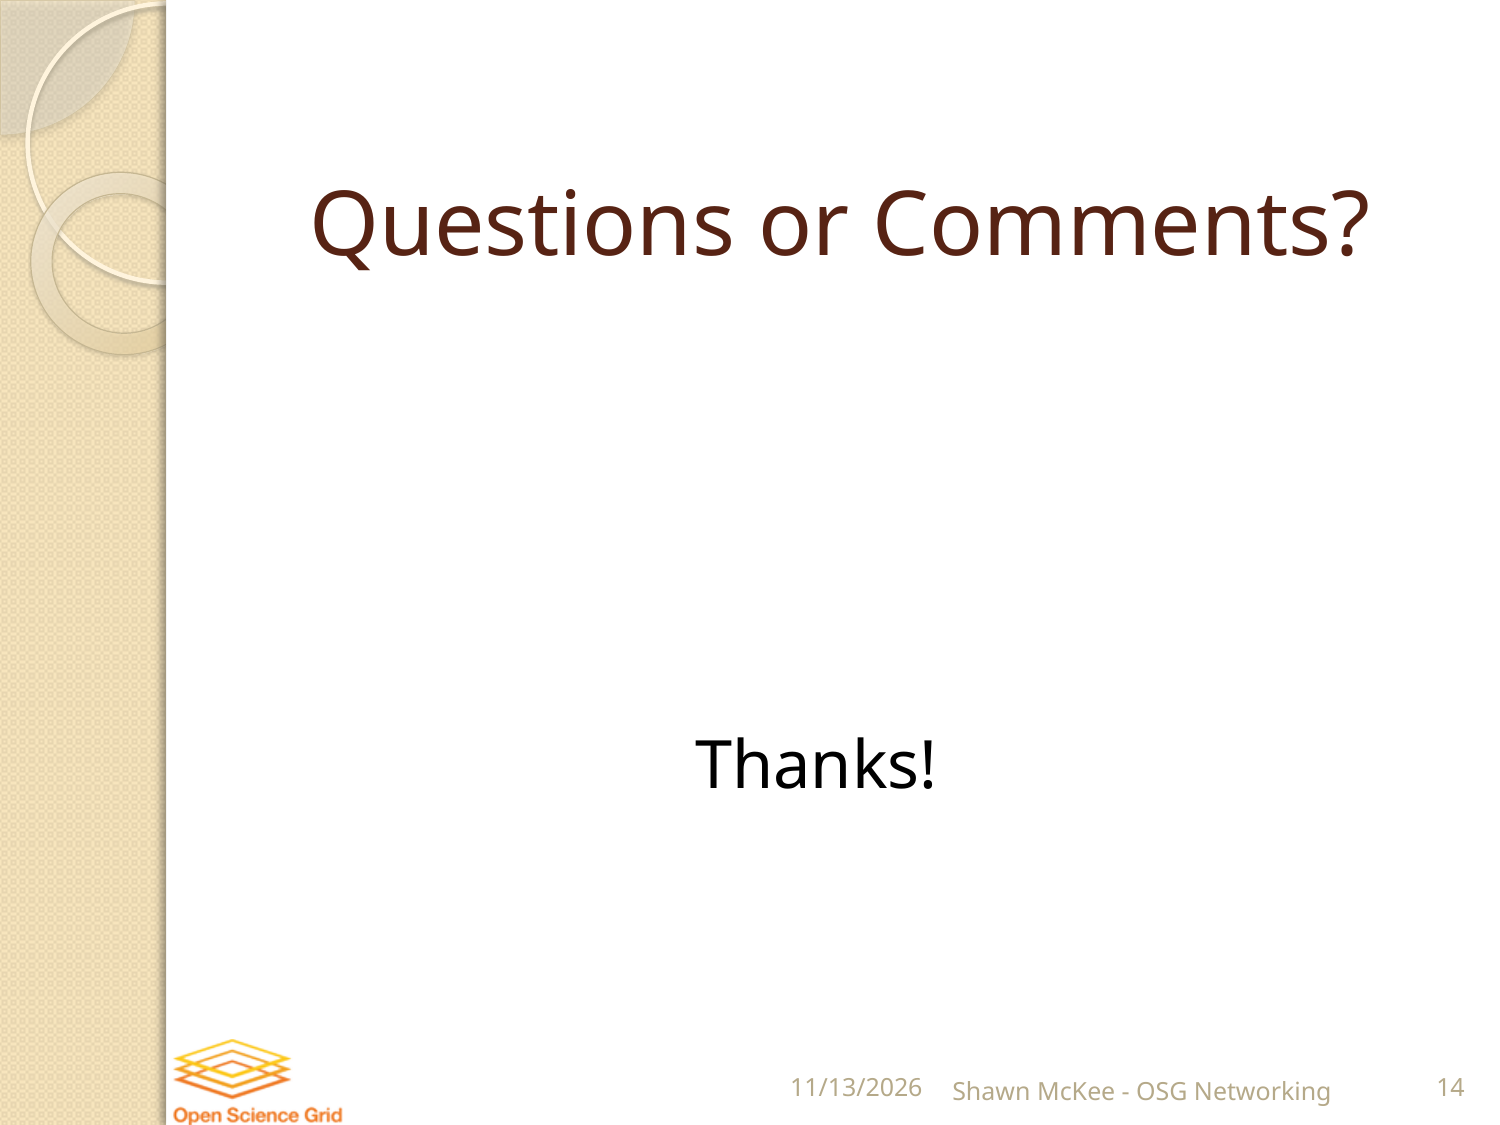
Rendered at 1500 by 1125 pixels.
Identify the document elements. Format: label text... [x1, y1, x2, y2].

slide_number 14 [1413, 1034, 1488, 1113]
picture [150, 1039, 385, 1125]
footer Shawn McKee - OSG Networking [937, 1034, 1413, 1113]
title Questions or Comments? [225, 149, 1455, 505]
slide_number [587, 1034, 937, 1113]
list Thanks! [195, 437, 1425, 988]
